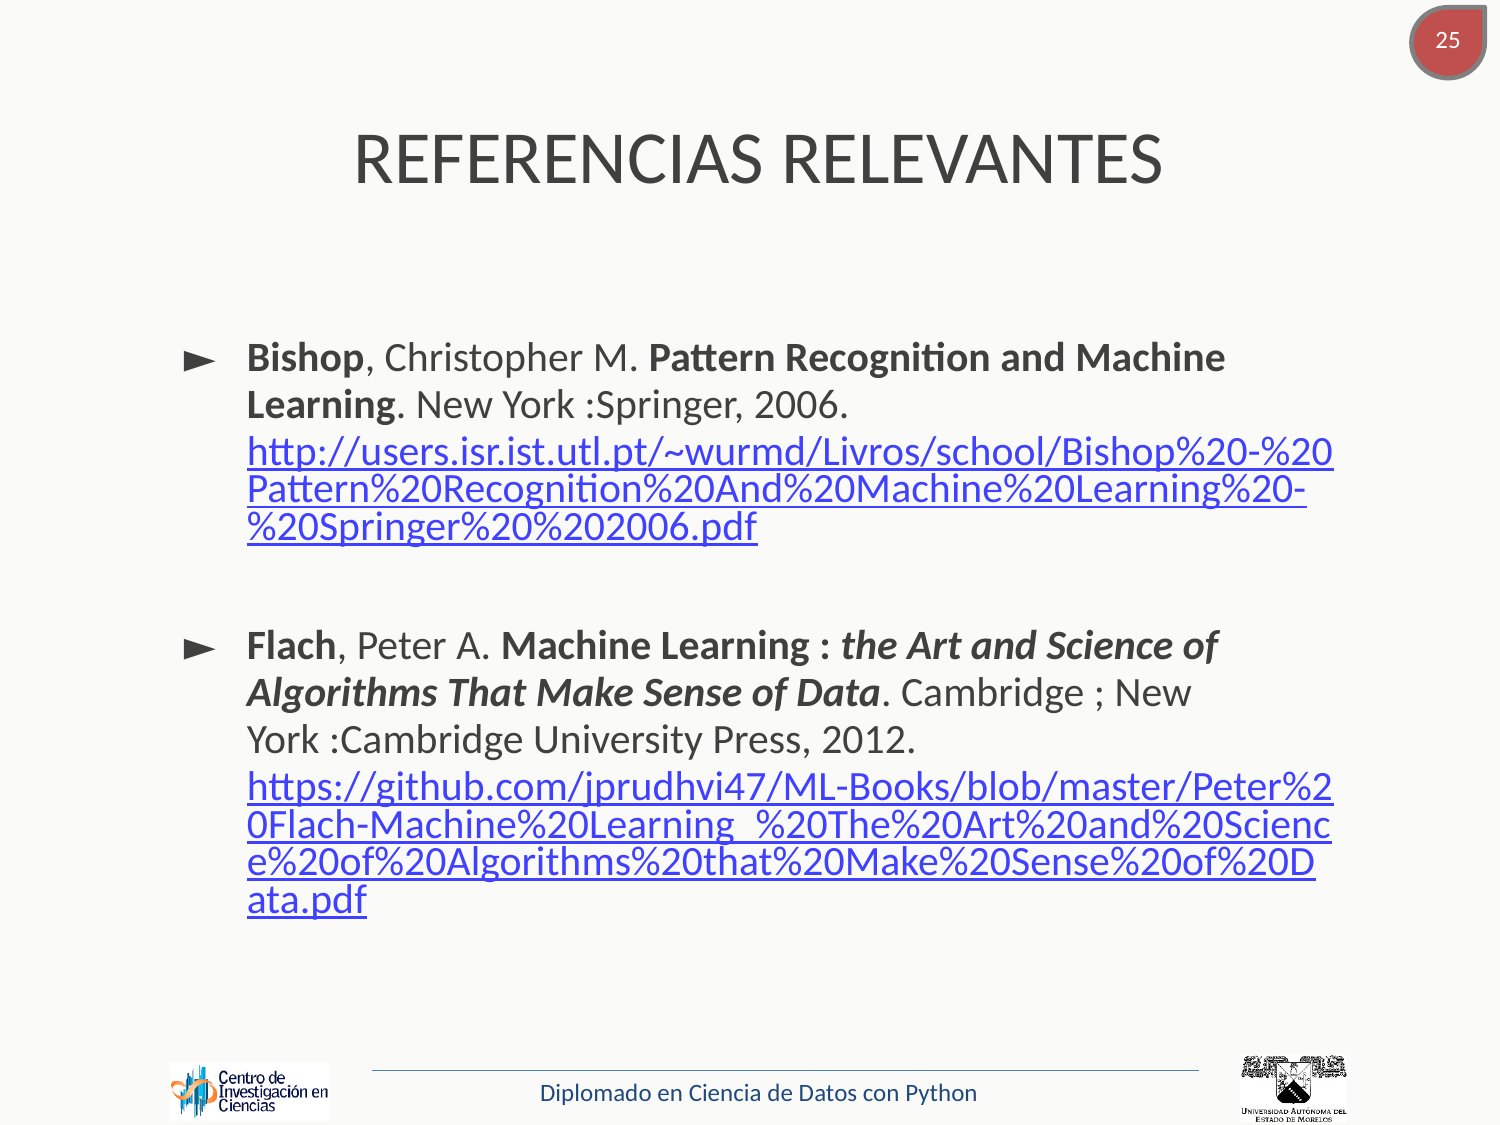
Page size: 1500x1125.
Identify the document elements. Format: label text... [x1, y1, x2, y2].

title REFERENCIAS RELEVANTES [168, 112, 1351, 303]
picture [1240, 1054, 1347, 1058]
list Bishop, Christopher M. Pattern Recognition and Machine Learning. New York :Springer, 2006. http://users.isr.ist.utl.pt/~wurmd/Livros/school/Bishop%20-%20Pattern%20Recognition%20And%20Machine%20Learning%20-%20Springer%20%202006.pdf Flach, Peter A. Machine Learning : the Art and Science of Algorithms That Make Sense of Data. Cambridge ; New York :Cambridge University Press, 2012. https://github.com/jprudhvi47/ML-Books/blob/master/Peter%20Flach-Machine%20Learning_%20The%20Art%20and%20Science%20of%20Algorithms%20that%20Make%20Sense%20of%20Data.pdf [168, 326, 1351, 963]
footer Diplomado en Ciencia de Datos con Python [168, 1058, 1351, 1125]
